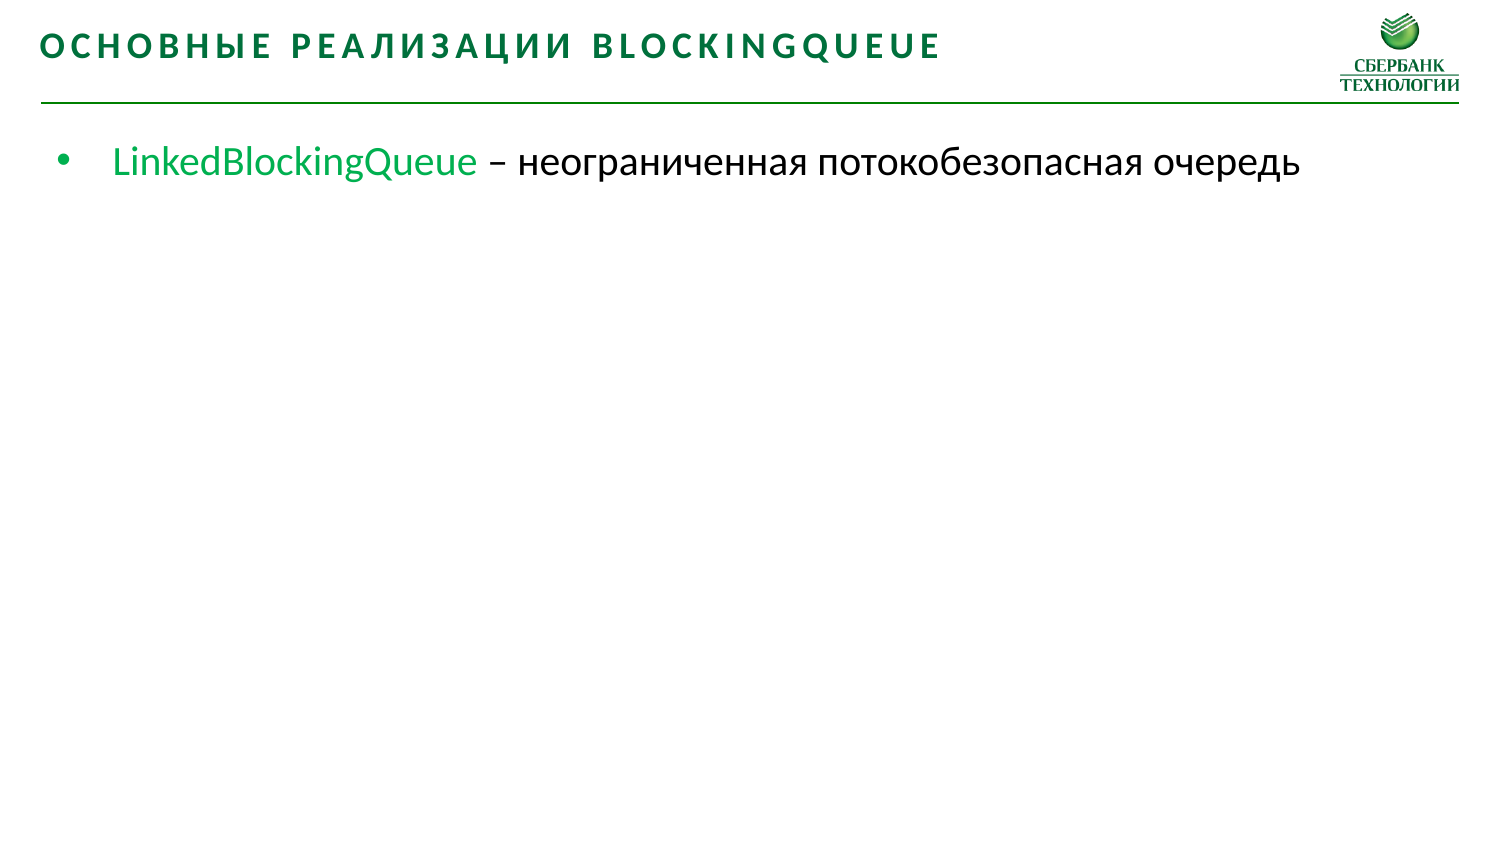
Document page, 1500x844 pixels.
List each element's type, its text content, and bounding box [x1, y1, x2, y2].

picture [1340, 13, 1459, 91]
list LinkedBlockingQueue – неограниченная потокобезопасная очередь [41, 126, 1459, 775]
list Основные реализации BlockingQueue [39, 13, 1115, 67]
